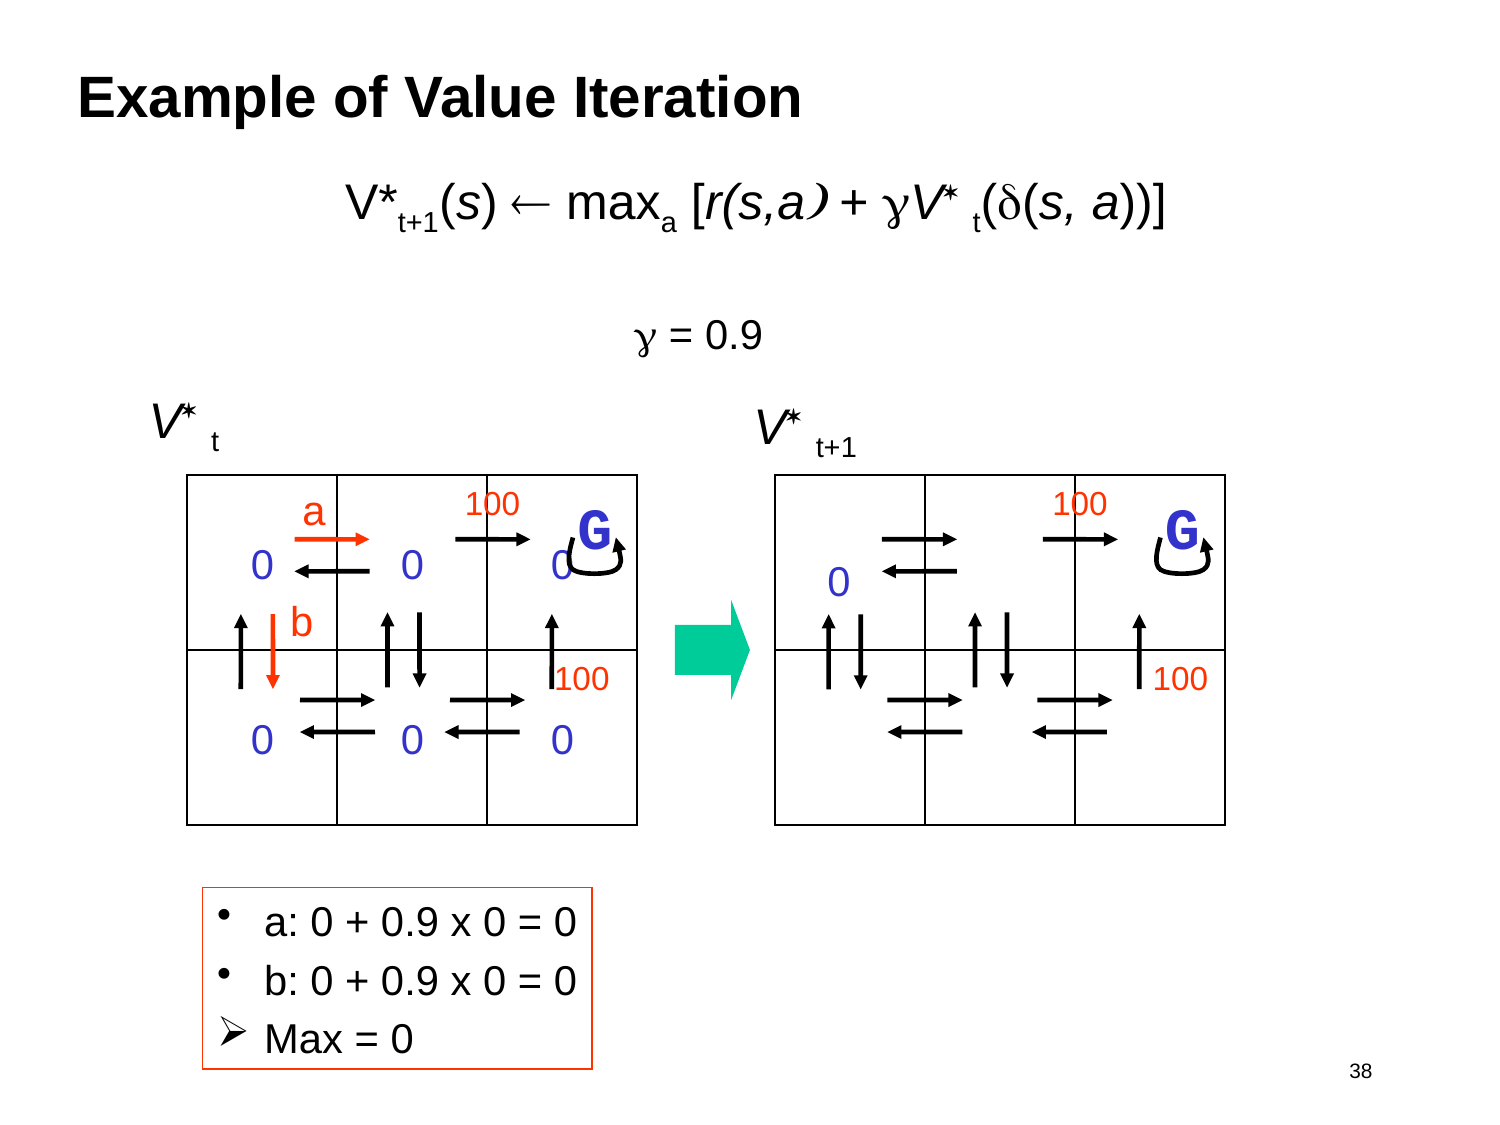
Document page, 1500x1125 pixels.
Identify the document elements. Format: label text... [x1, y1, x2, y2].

text_box 0 [487, 650, 638, 825]
text_box [1074, 474, 1225, 650]
text_box [674, 600, 750, 700]
text_box 0 [487, 474, 638, 650]
text_box [341, 533, 370, 546]
text_box 0 [187, 474, 337, 650]
text_box [1037, 693, 1113, 707]
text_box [953, 633, 1029, 667]
text_box 0 [187, 650, 337, 825]
text_box V* t+1 [738, 387, 873, 471]
text_box [1074, 650, 1225, 825]
text_box [449, 693, 526, 707]
text_box [234, 614, 248, 690]
text_box [444, 725, 520, 739]
text_box [568, 537, 625, 574]
text_box a [287, 476, 341, 542]
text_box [881, 539, 958, 572]
text_box [1156, 537, 1213, 574]
text_box 100 [450, 474, 536, 530]
text_box 100 [1037, 474, 1123, 530]
text_box G [562, 483, 628, 569]
title Example of Value Iteration [62, 24, 1338, 162]
slide_number 38 [1024, 1049, 1388, 1101]
text_box [924, 474, 1074, 650]
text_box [887, 699, 963, 733]
text_box [545, 614, 559, 649]
text_box 0 [337, 650, 487, 825]
text_box g = 0.9 [619, 299, 778, 365]
text_box [774, 650, 924, 825]
text_box 0 [812, 547, 866, 613]
text_box a: 0 + 0.9 x 0 = 0 b: 0 + 0.9 x 0 = 0 Max = 0 [202, 887, 592, 1069]
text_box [299, 699, 376, 733]
text_box [294, 565, 370, 578]
text_box [1133, 614, 1146, 649]
text_box [1031, 725, 1107, 739]
text_box b [275, 587, 329, 653]
text_box [1042, 533, 1118, 546]
text_box 0 [337, 474, 487, 650]
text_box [806, 635, 883, 668]
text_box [365, 633, 442, 667]
text_box [924, 650, 1074, 825]
text_box [455, 533, 531, 546]
text_box [266, 614, 280, 690]
text_box 100 [1137, 649, 1223, 705]
text_box 100 [539, 649, 625, 705]
text_box G [1150, 483, 1215, 569]
text_box [774, 474, 924, 650]
list V*t+1(s)  maxa [r(s,a) + gV* t(d(s, a))] [62, 162, 1451, 551]
text_box V* t [133, 381, 234, 465]
